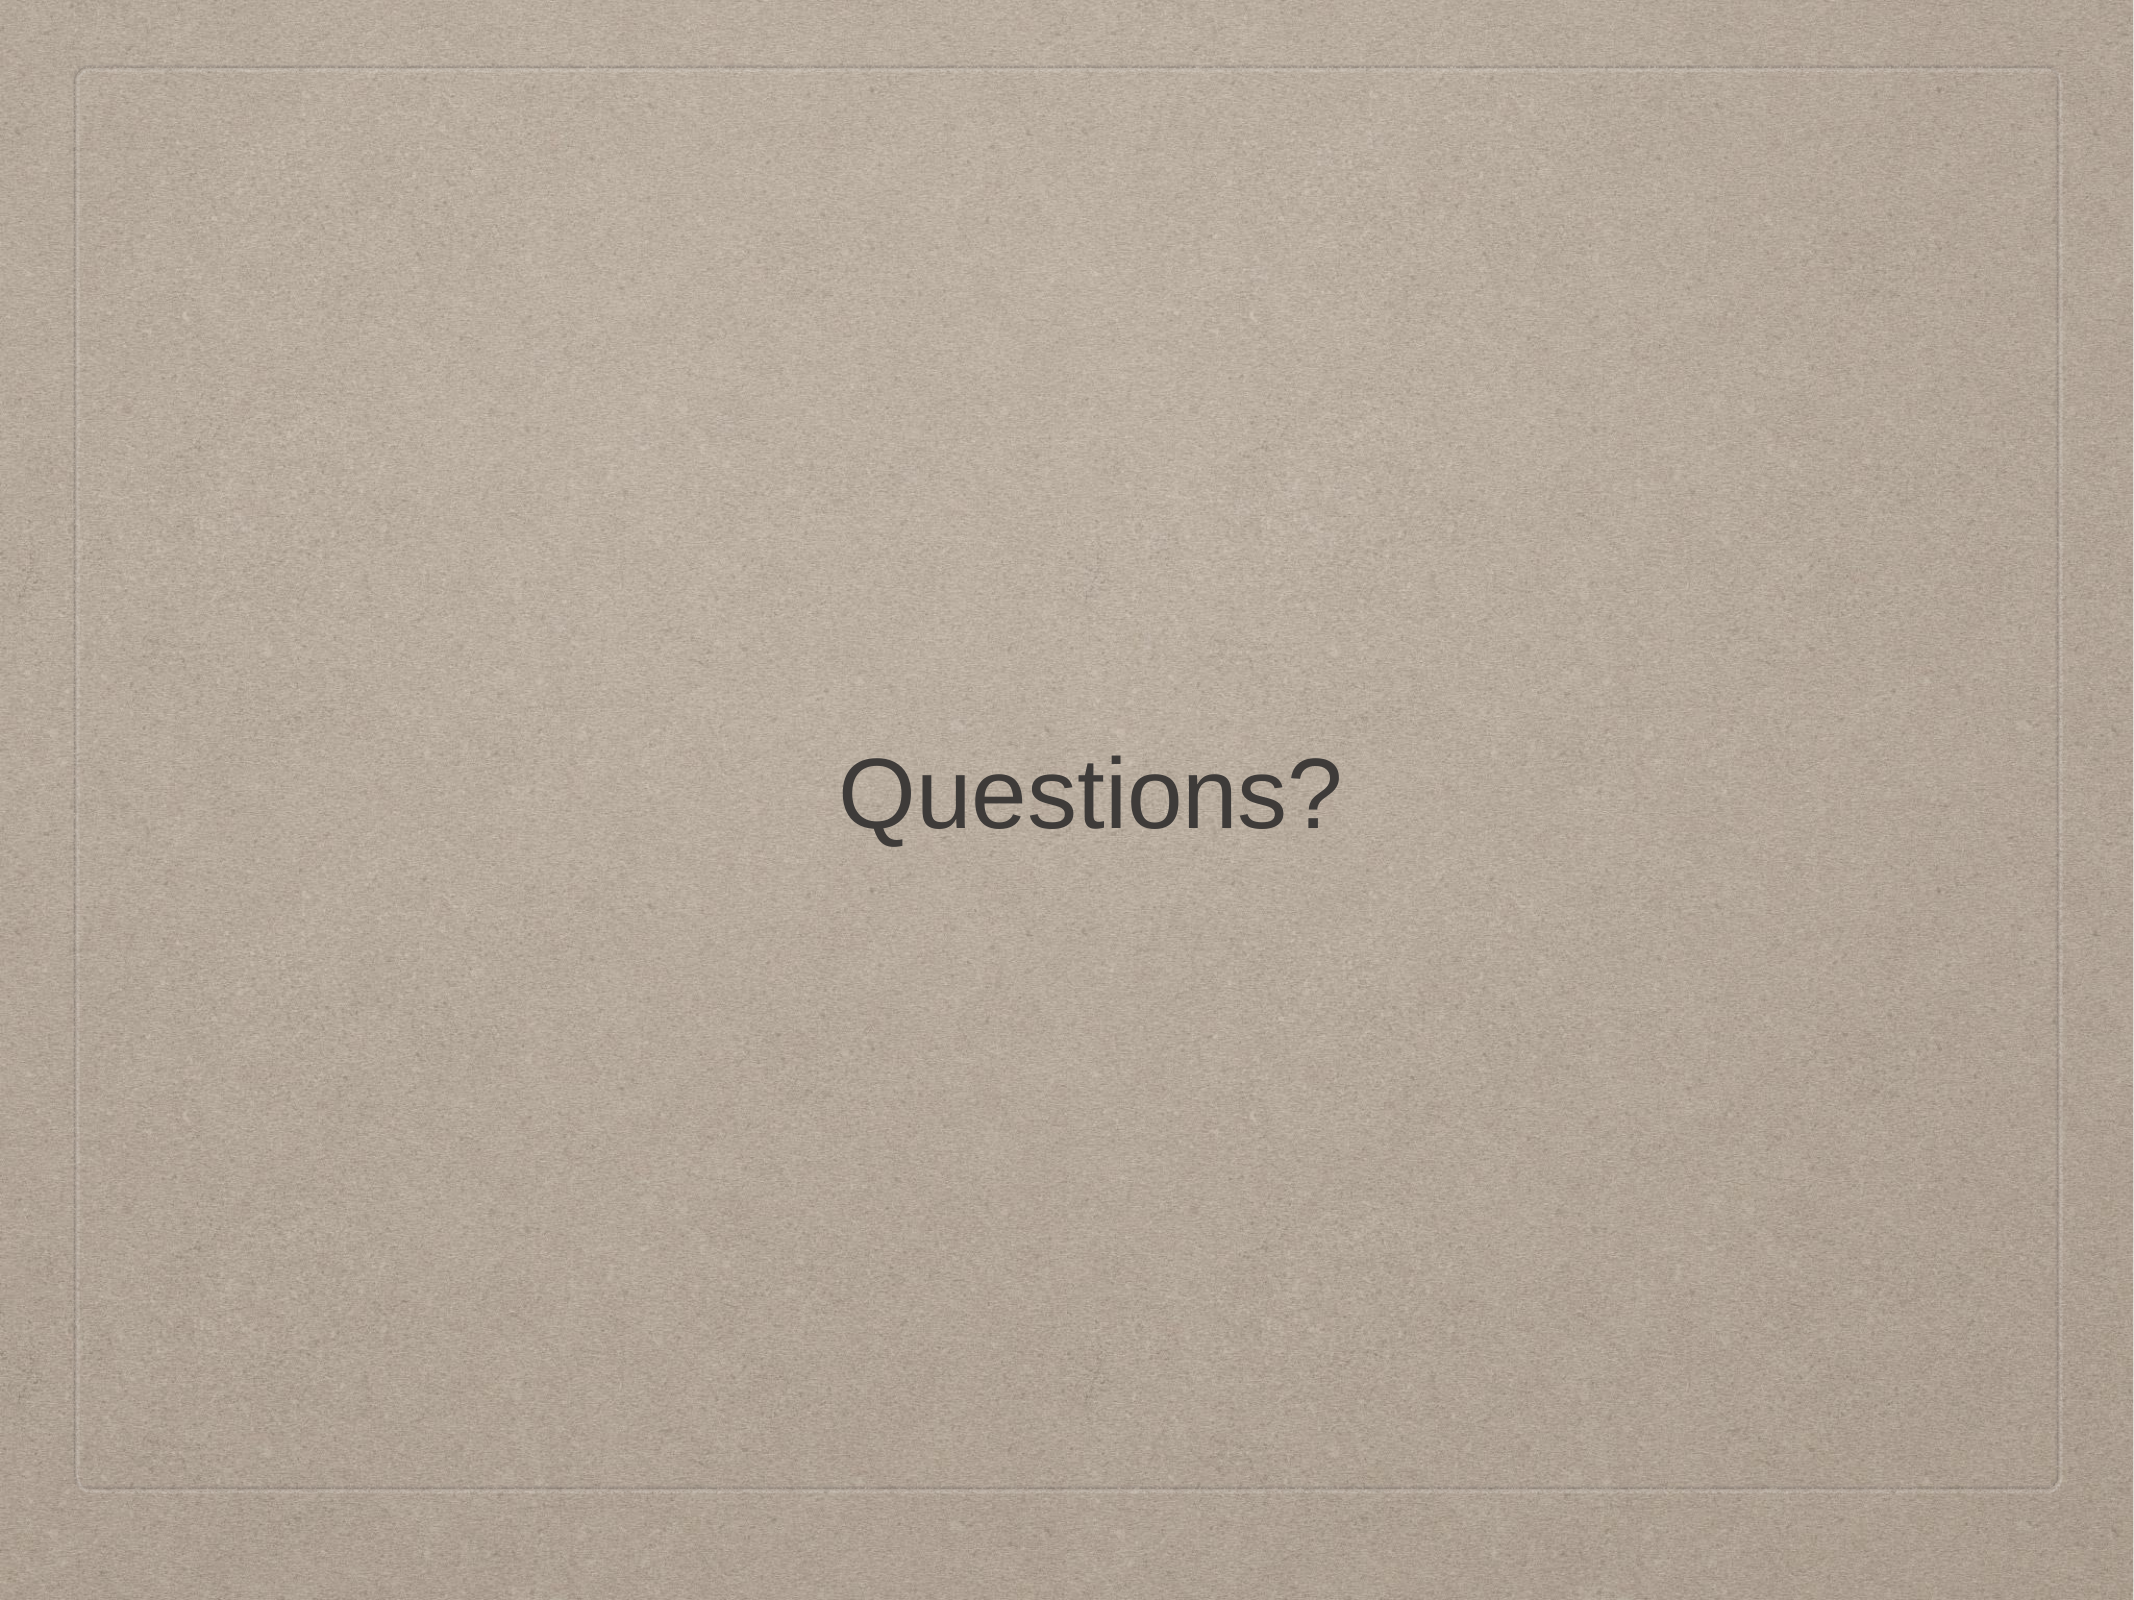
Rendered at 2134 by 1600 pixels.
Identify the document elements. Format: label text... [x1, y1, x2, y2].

title Questions? [171, 645, 2012, 955]
picture [0, 0, 2134, 1600]
